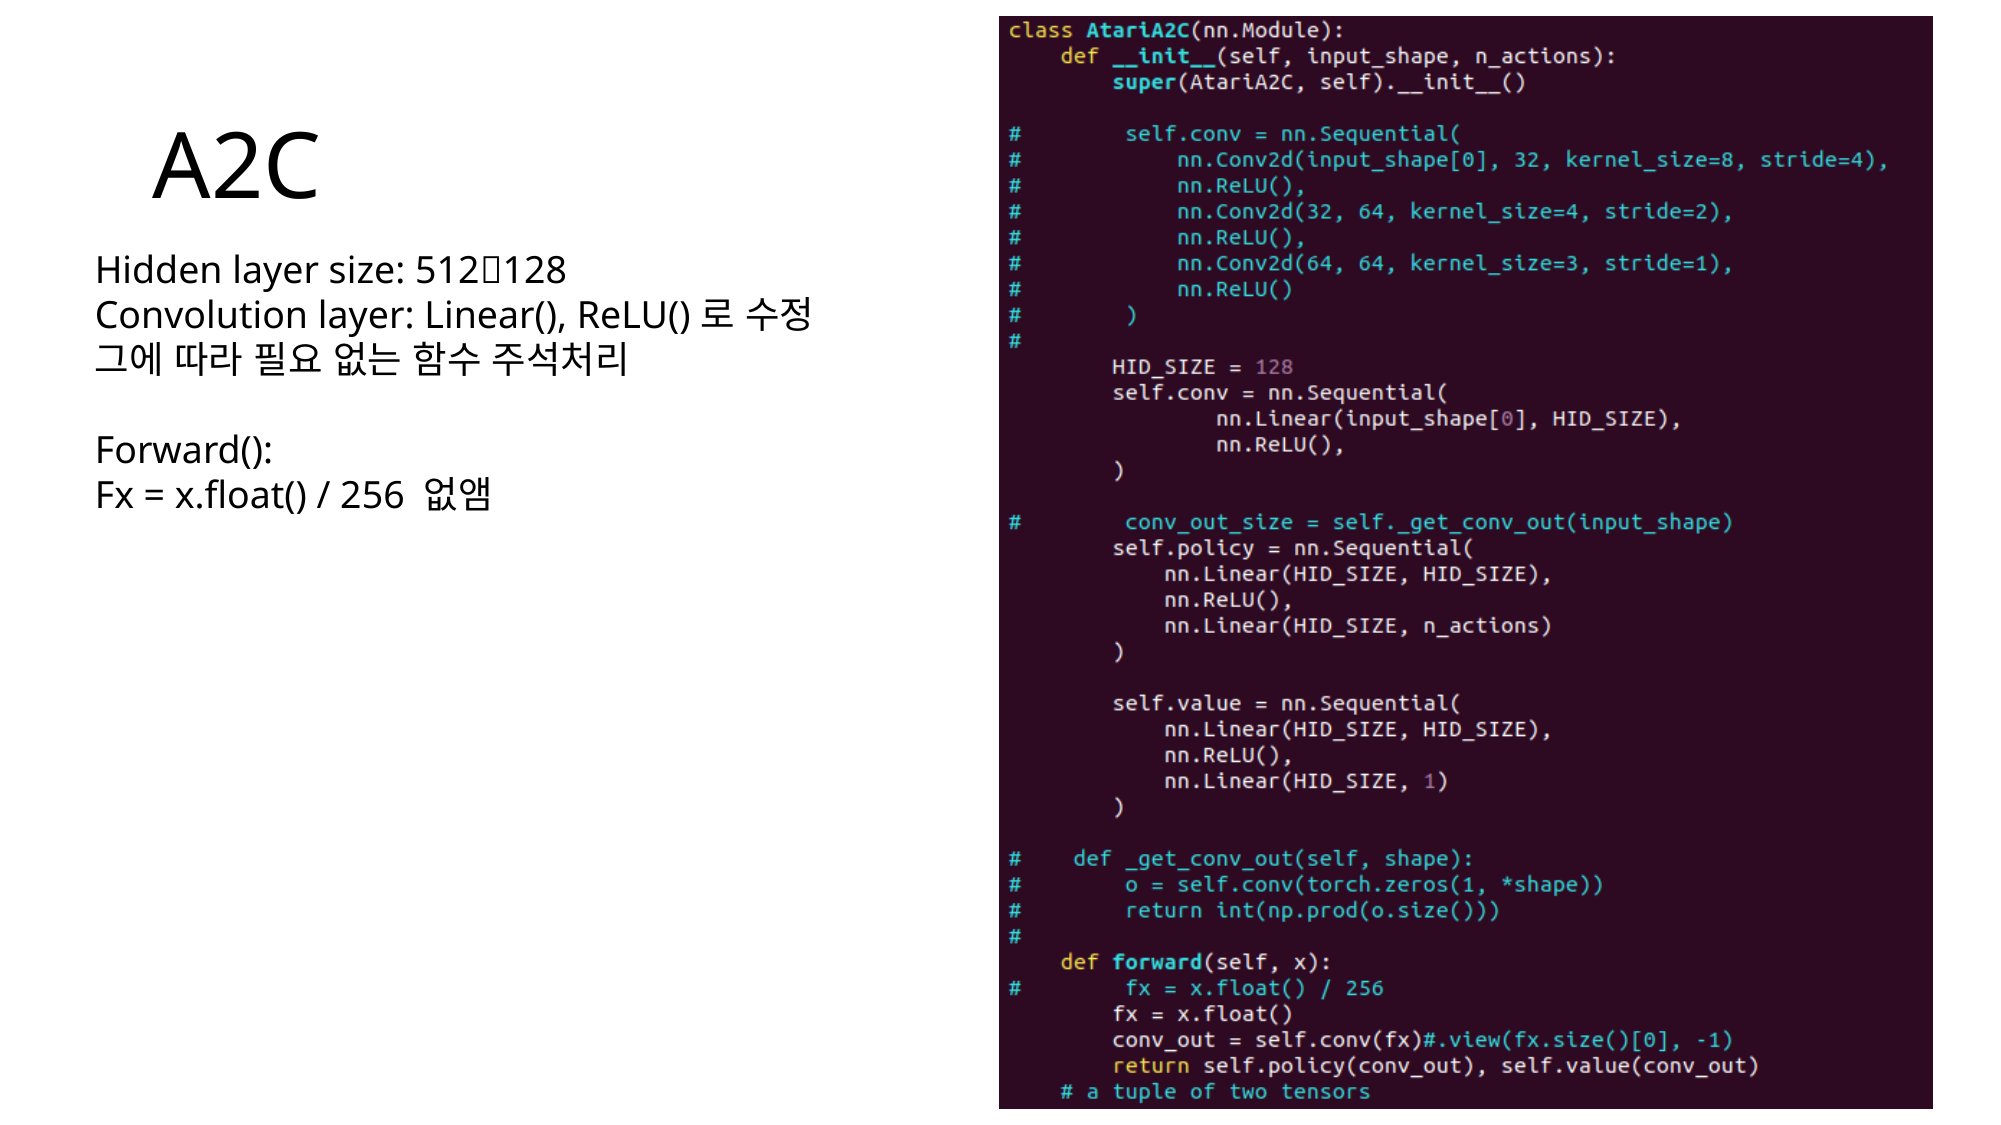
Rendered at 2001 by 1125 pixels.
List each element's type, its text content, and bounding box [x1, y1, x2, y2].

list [999, 16, 1933, 1109]
text_box Hidden layer size: 512128 Convolution layer: Linear(), ReLU()로 수정 그에 따라 필요 없는 함수 주석처리 Forward(): Fx = x.float() / 256 없앰 [80, 238, 957, 524]
title A2C [137, 59, 999, 278]
